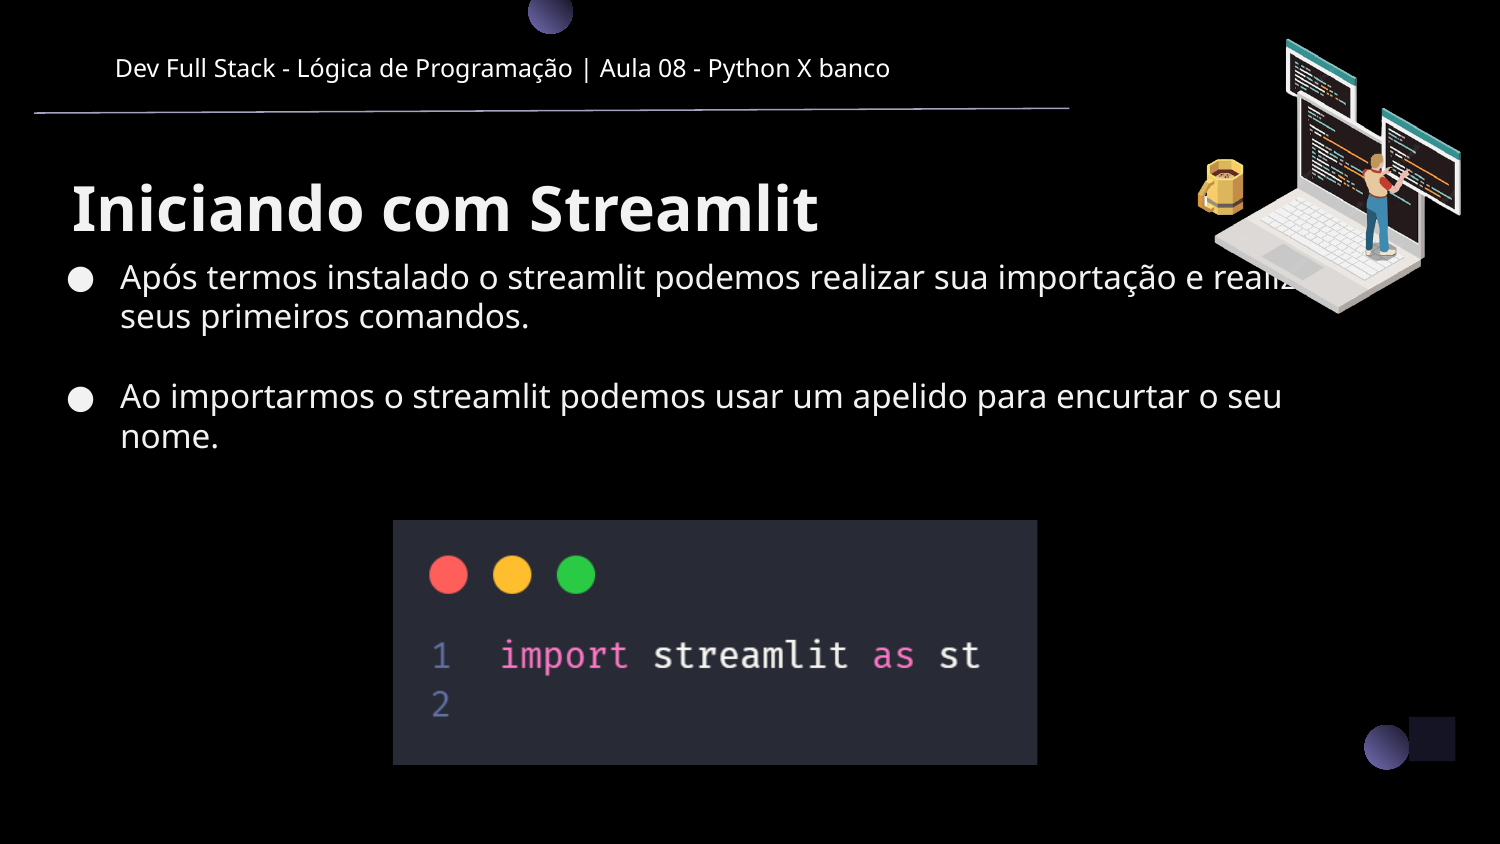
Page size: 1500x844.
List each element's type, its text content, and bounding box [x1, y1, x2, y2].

text_box Dev Full Stack - Lógica de Programação | Aula 08 - Python X banco [99, 37, 1155, 98]
picture [392, 519, 1038, 766]
text_box [528, 0, 573, 34]
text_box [33, 107, 1070, 114]
text_box Após termos instalado o streamlit podemos realizar sua importação e realizar seus primeiros comandos. Ao importarmos o streamlit podemos usar um apelido para encurtar o seu nome. [30, 240, 1400, 471]
text_box Iniciando com Streamlit [57, 124, 1083, 252]
picture [1160, 6, 1499, 345]
